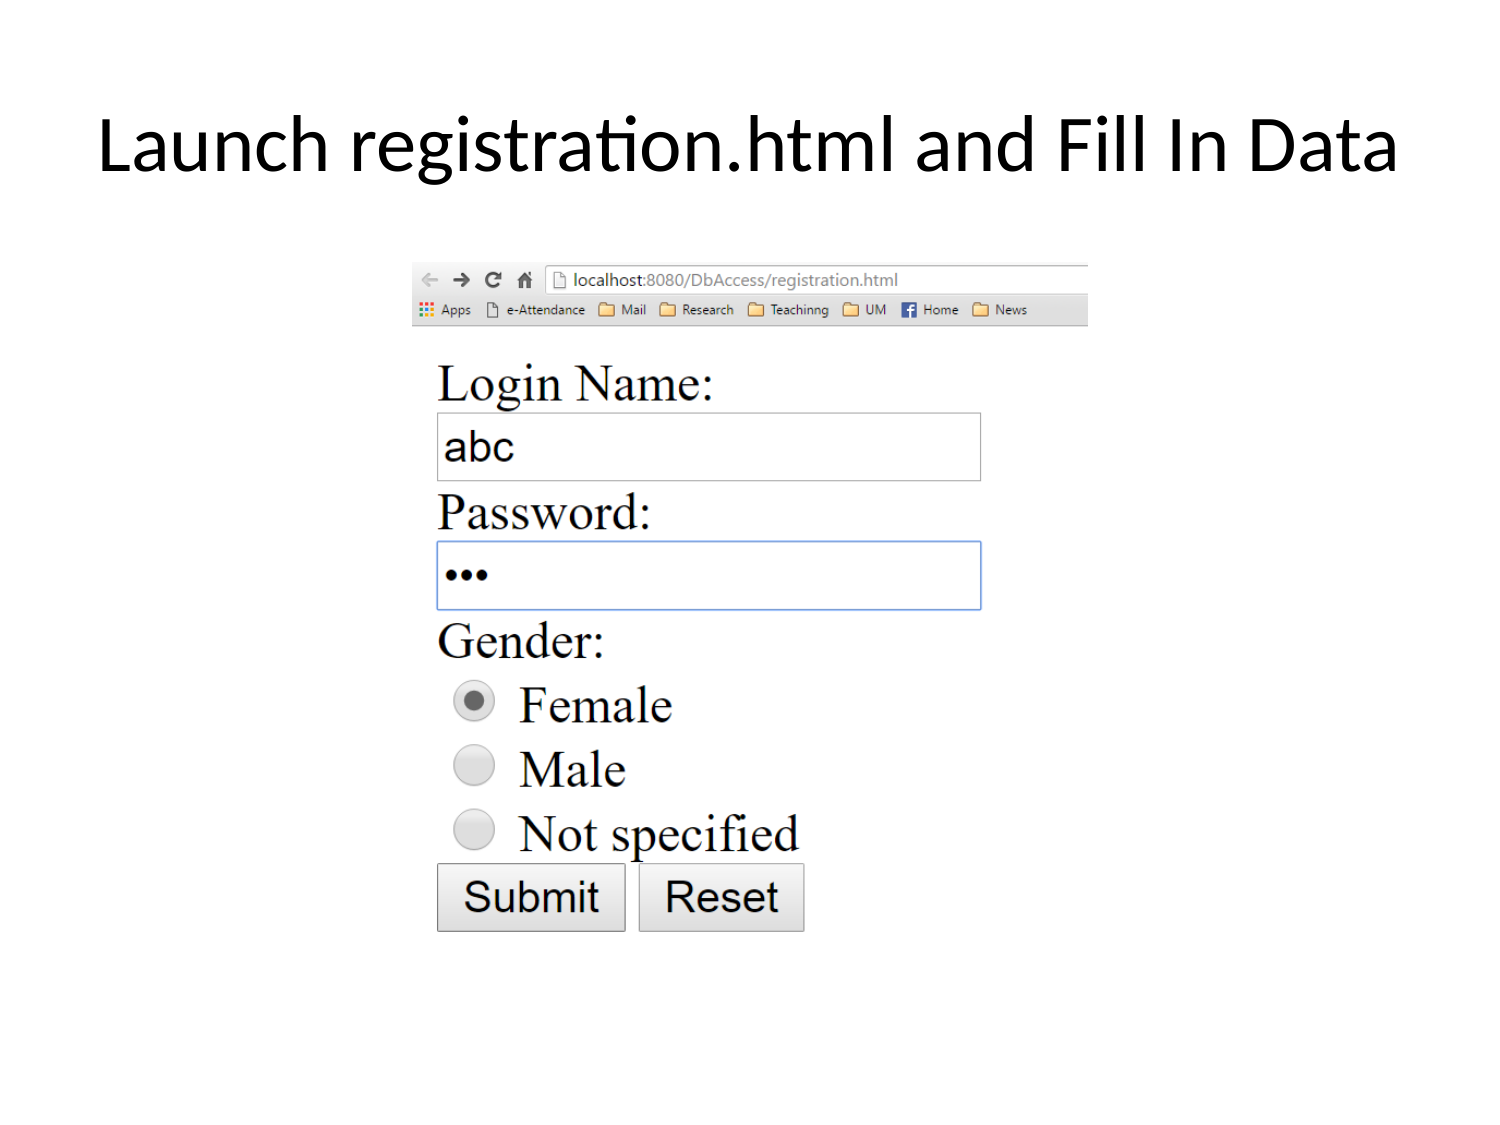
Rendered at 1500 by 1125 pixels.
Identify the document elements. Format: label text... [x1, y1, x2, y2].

title Launch registration.html and Fill In Data [75, 45, 1425, 233]
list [411, 262, 1089, 1006]
